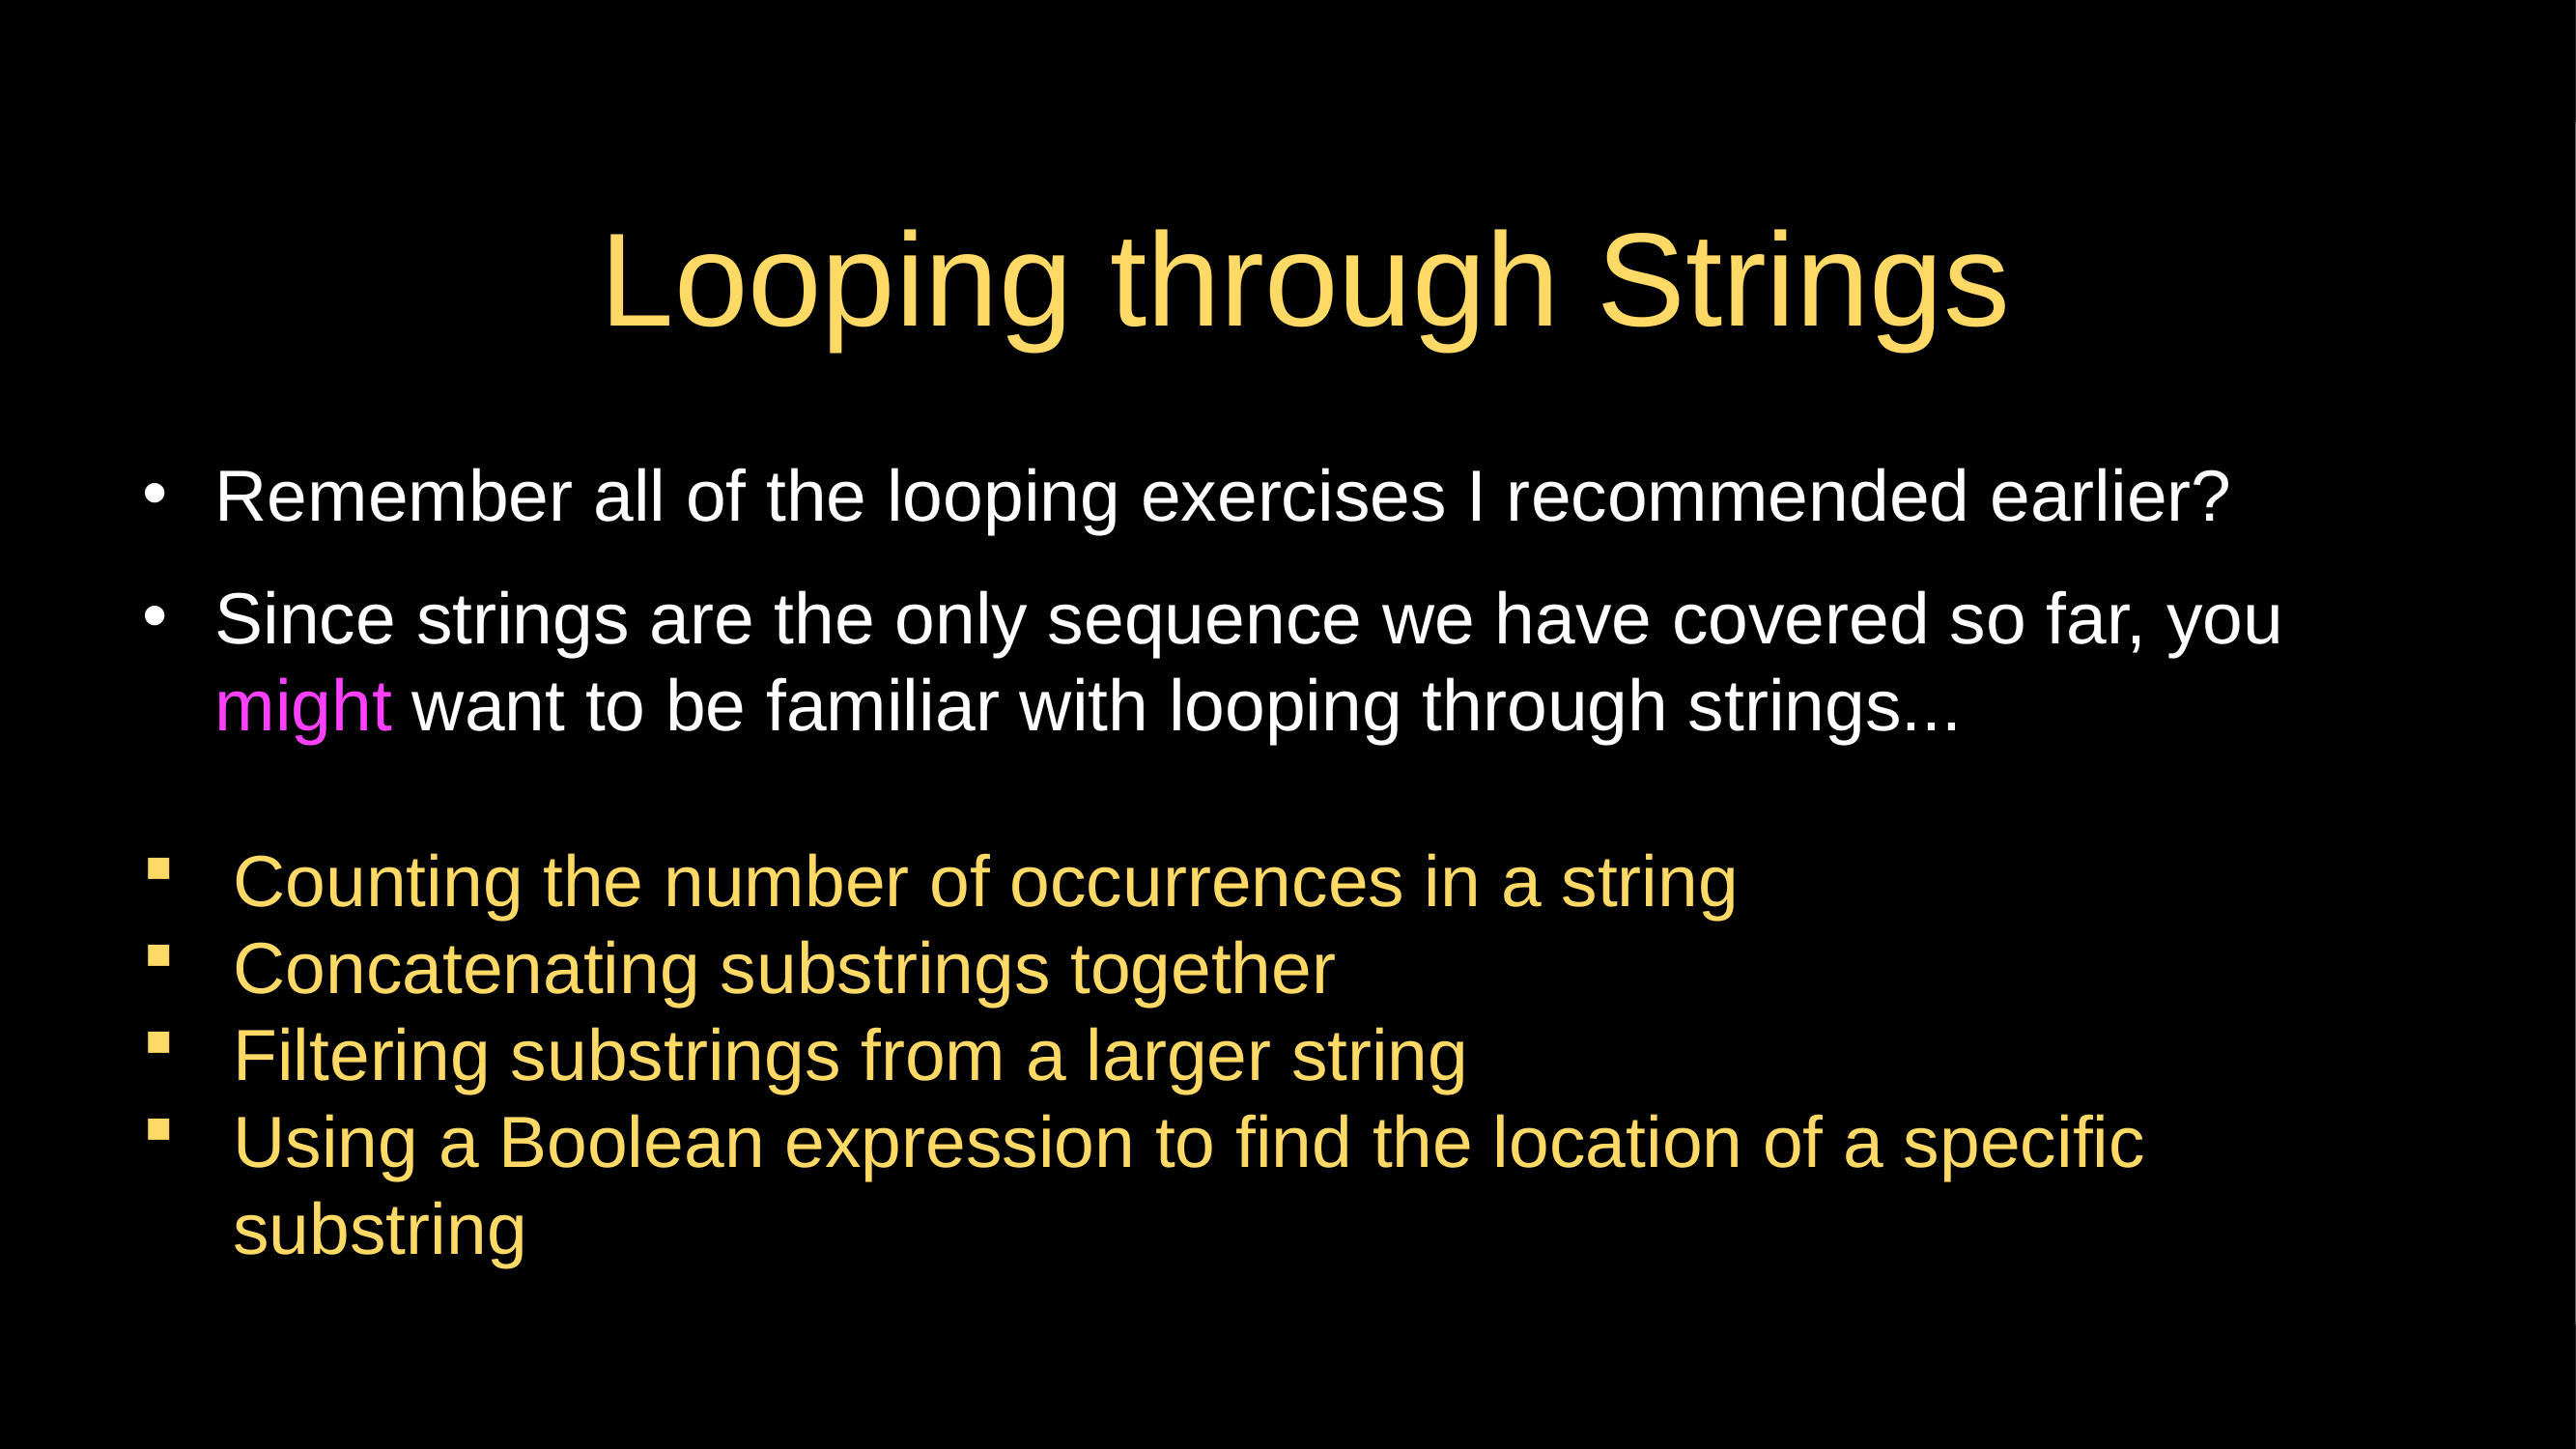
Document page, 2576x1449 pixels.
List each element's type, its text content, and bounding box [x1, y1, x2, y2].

text_box Remember all of the looping exercises I recommended earlier? Since strings are the only sequence we have covered so far, you might want to be familiar with looping through strings... [127, 440, 2441, 753]
title Looping through Strings [202, 133, 2410, 367]
text_box Counting the number of occurrences in a string Concatenating substrings together Filtering substrings from a larger string Using a Boolean expression to find the location of a specific substring [127, 827, 2245, 1276]
